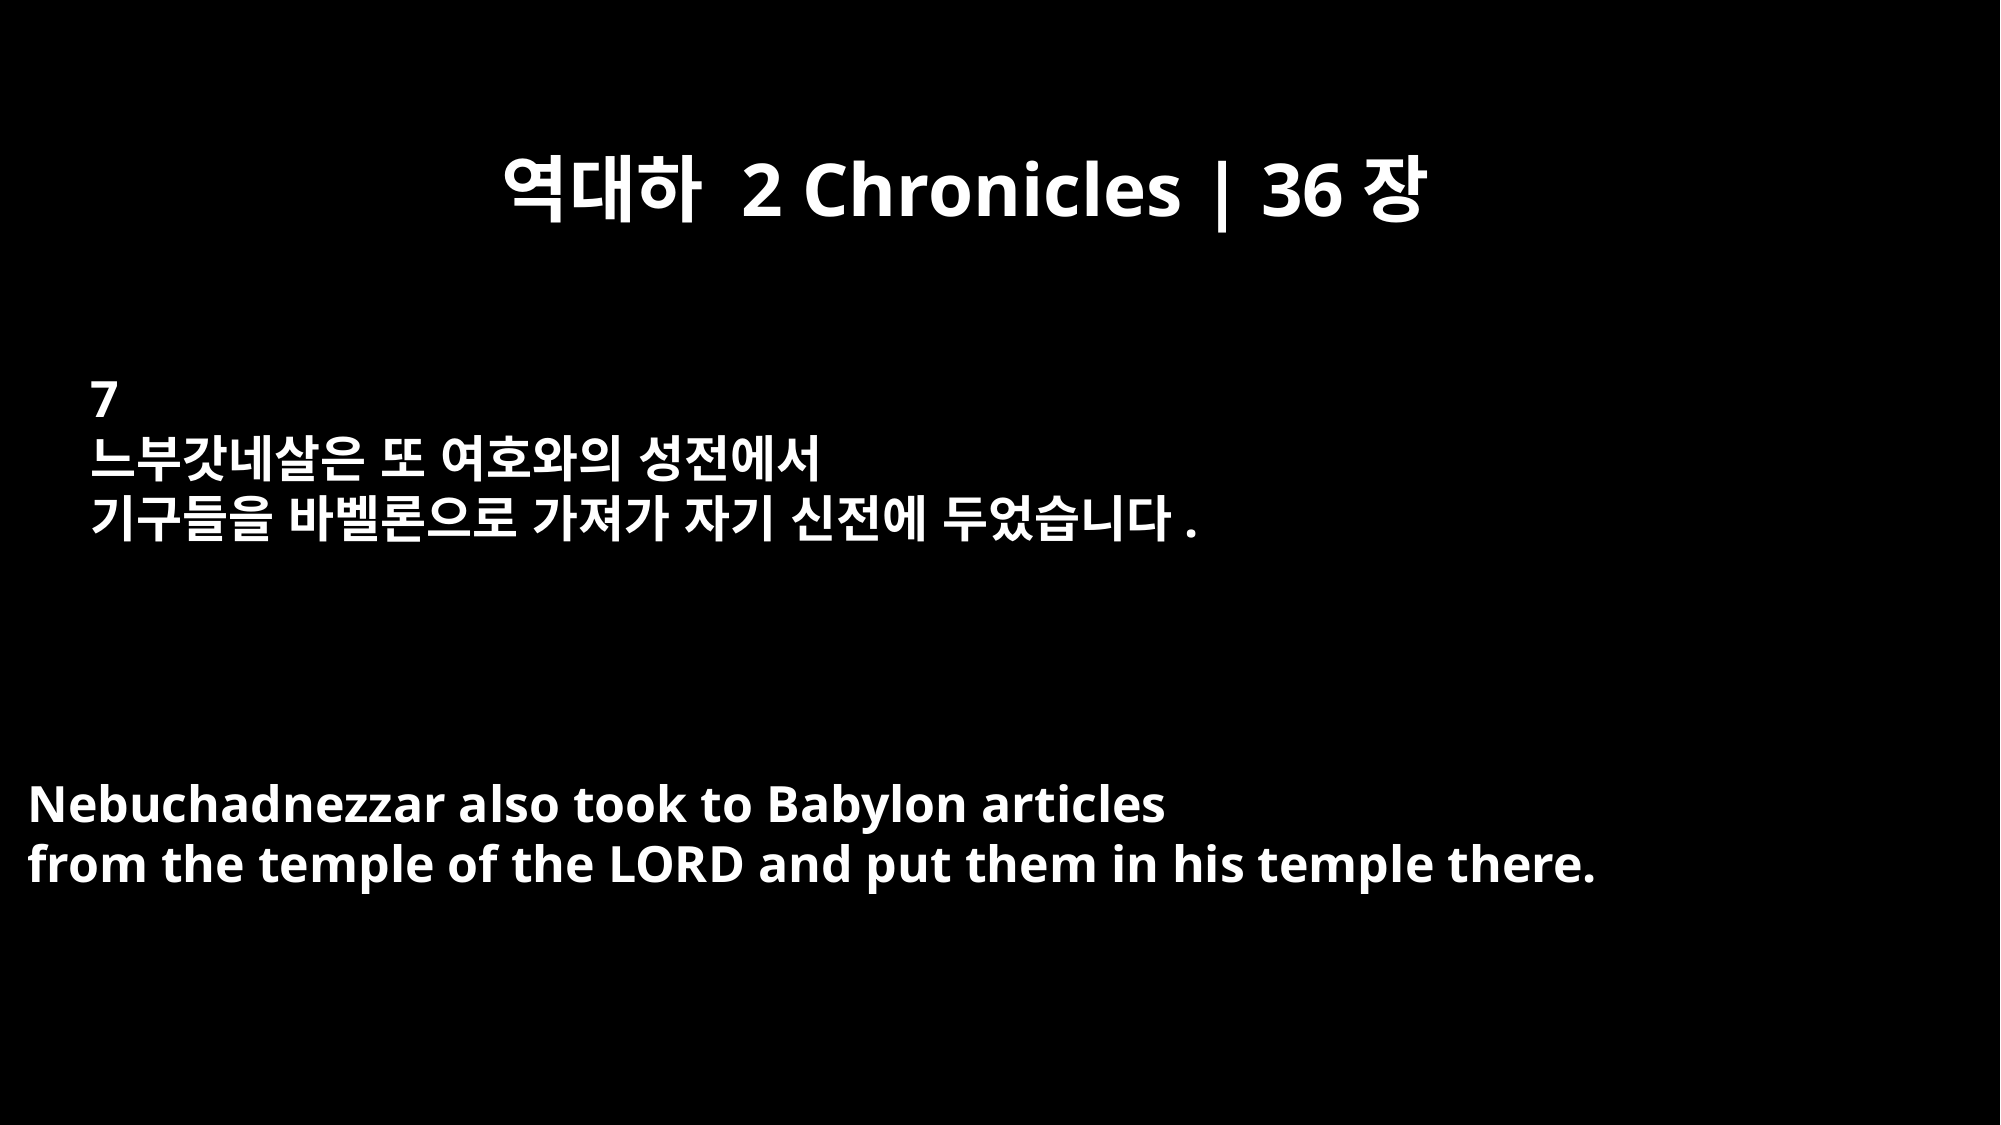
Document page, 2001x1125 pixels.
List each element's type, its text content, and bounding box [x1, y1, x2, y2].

text_box 역대하 2 Chronicles | 36장 [487, 136, 1445, 239]
text_box Nebuchadnezzar also took to Babylon articles from the temple of the LORD and put them in his temple there. [12, 764, 1612, 900]
text_box 7 느부갓네살은 또 여호와의 성전에서 기구들을 바벨론으로 가져가 자기 신전에 두었습니다. [75, 359, 1214, 555]
